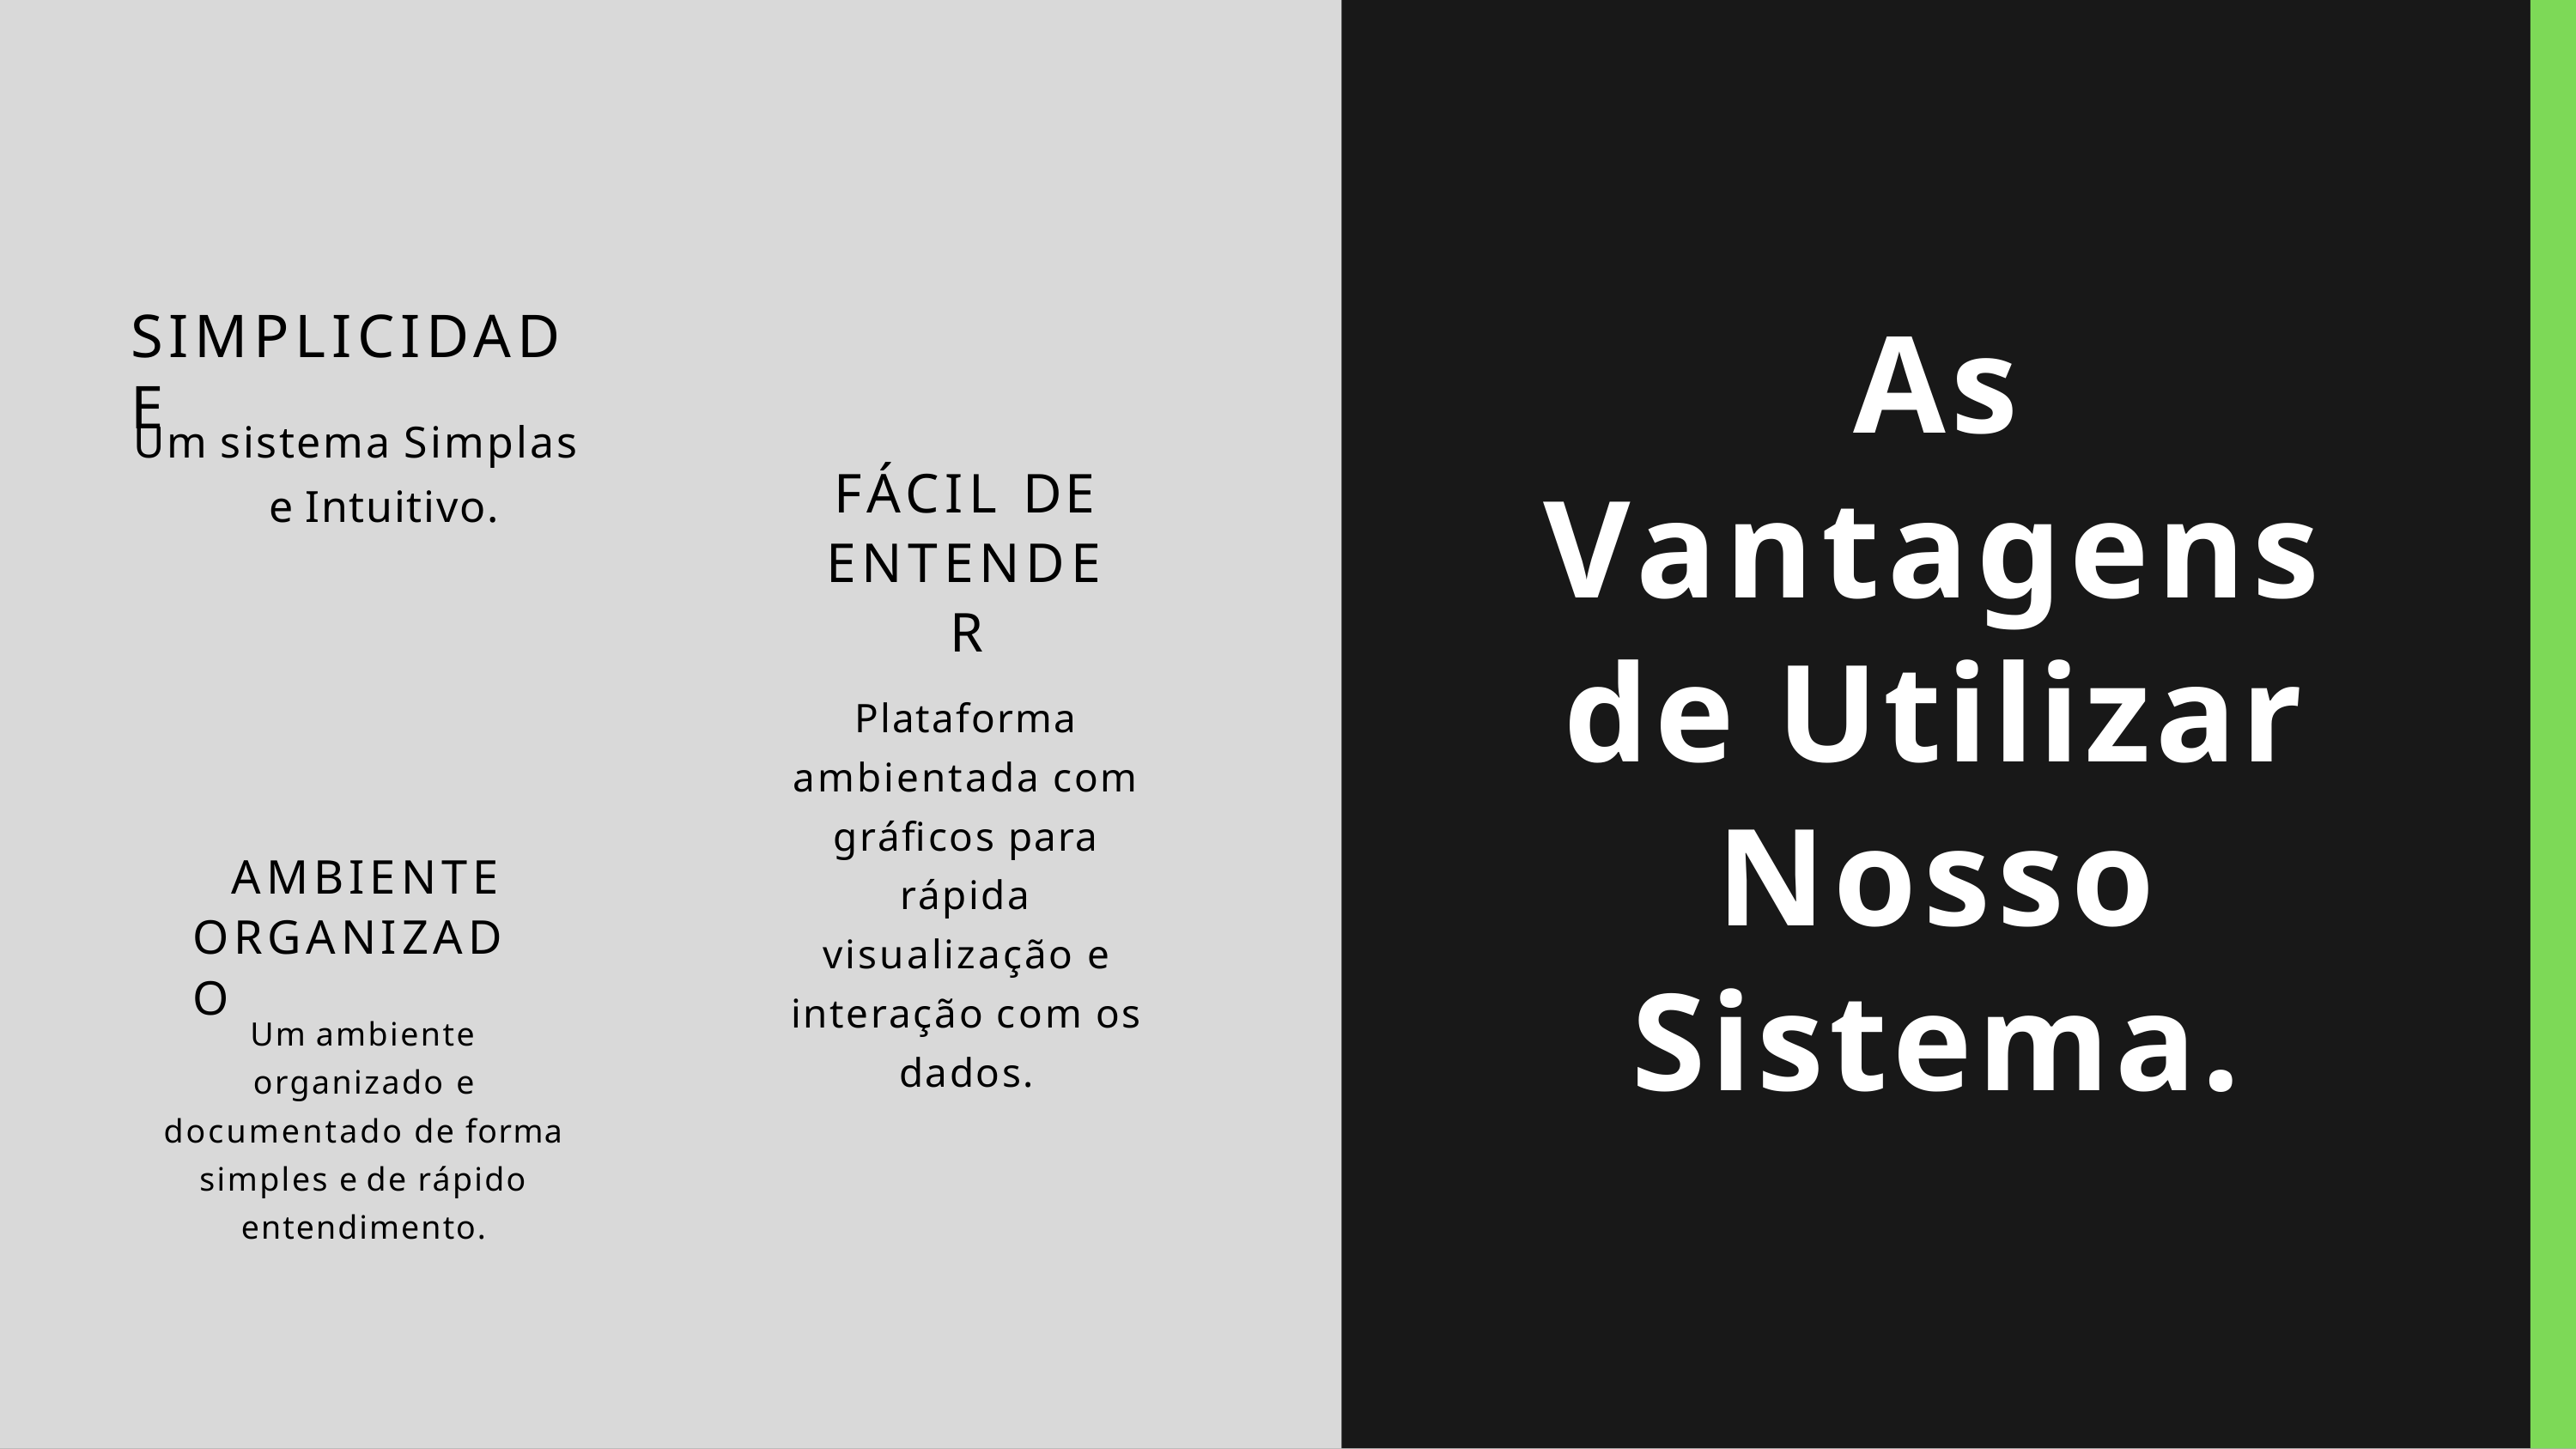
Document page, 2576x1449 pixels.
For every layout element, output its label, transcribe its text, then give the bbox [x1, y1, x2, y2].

text_box AMBIENTE ORGANIZADO [191, 841, 536, 1002]
title SIMPLICIDADE [128, 296, 598, 542]
text_box As Vantagens de Utilizar Nosso Sistema. [1539, 297, 2333, 1118]
text_box [0, 0, 1342, 1449]
text_box Um ambiente organizado e documentado de forma simples e de rápido entendimento. [159, 1002, 568, 1246]
text_box Um sistema Simplas e Intuitivo. [131, 400, 595, 531]
text_box FÁCIL DE ENTENDER Plataforma ambientada com gráficos para rápida visualização e interação com os dados. [769, 452, 1163, 1095]
text_box [2530, 0, 2576, 1449]
